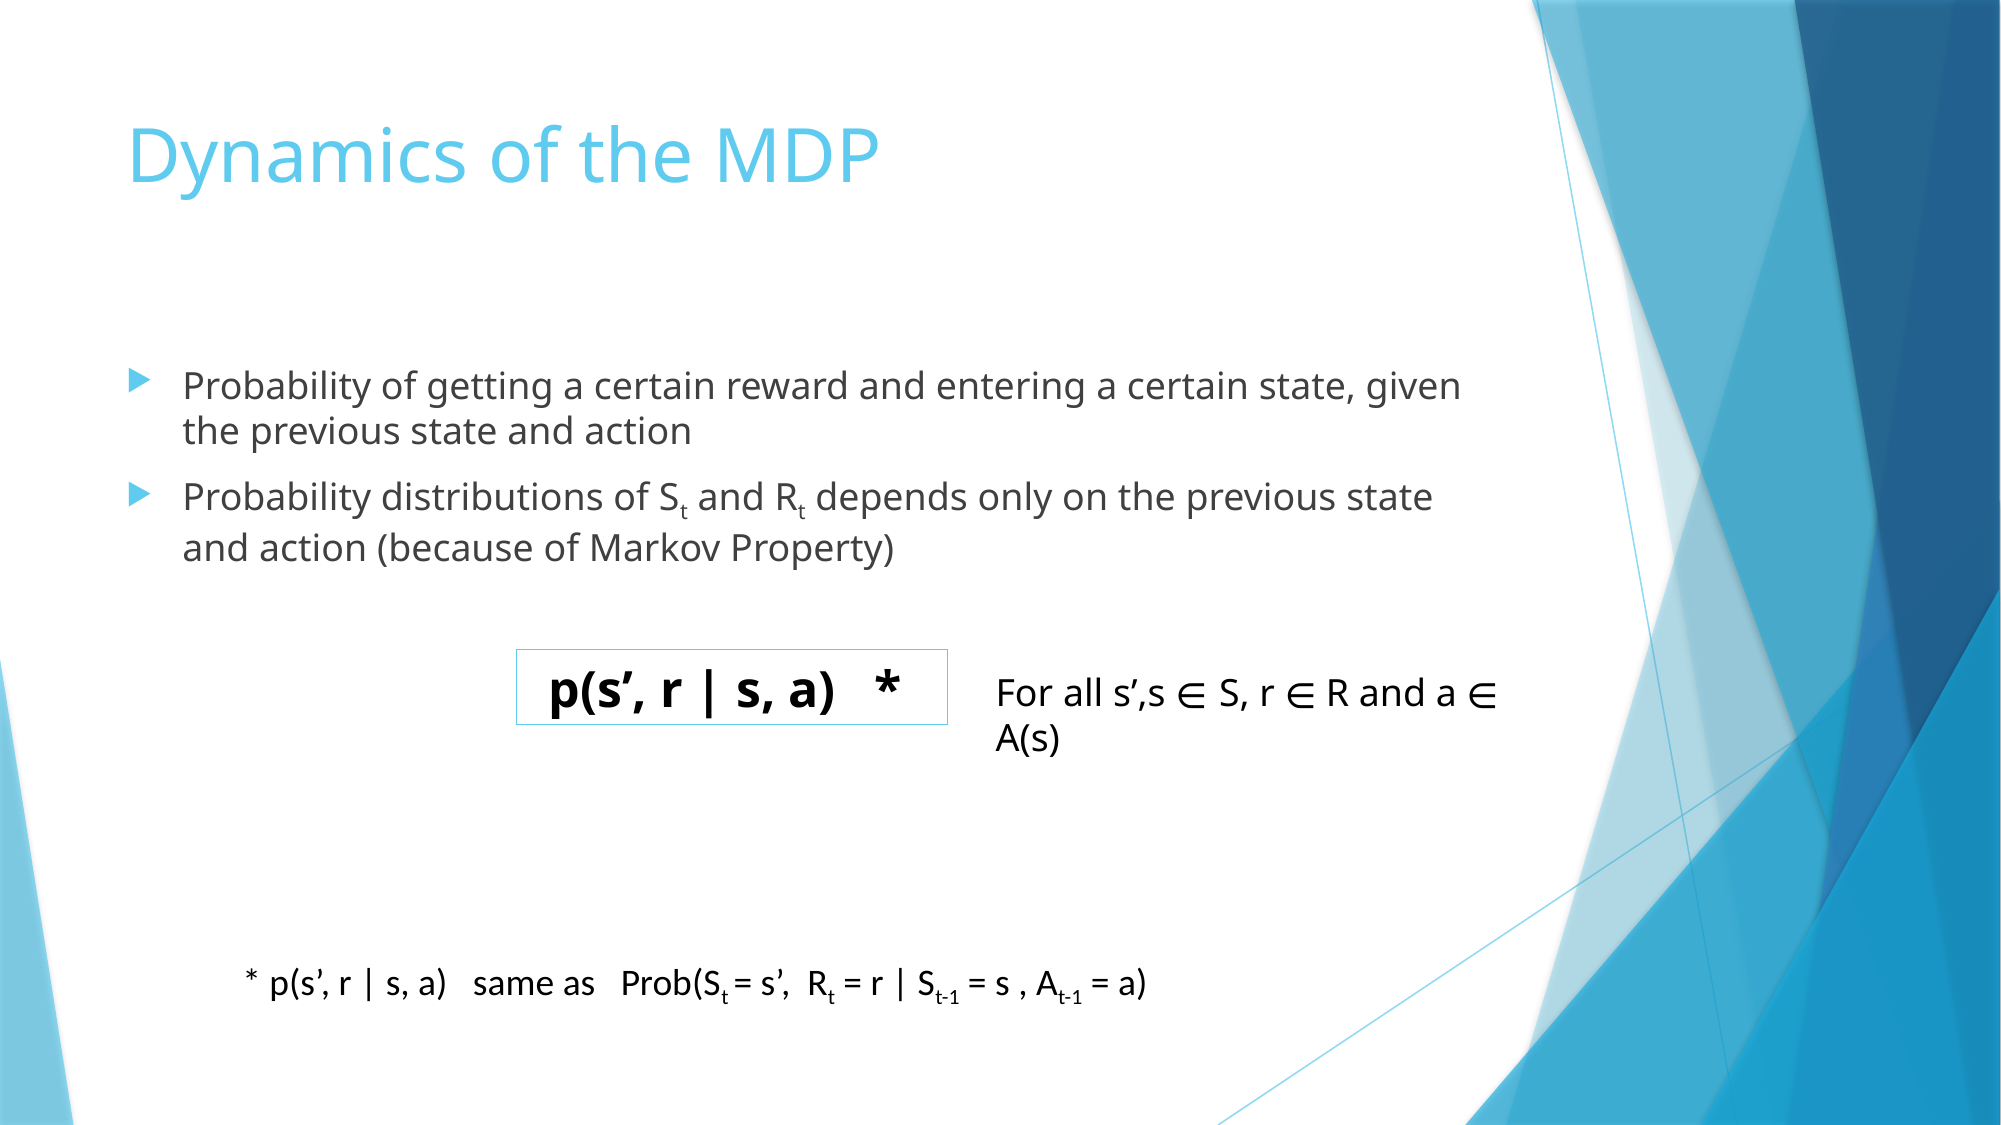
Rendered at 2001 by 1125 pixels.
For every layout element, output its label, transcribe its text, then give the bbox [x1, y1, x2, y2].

text_box For all s’,s ∊ S, r ∊ R and a ∊ A(s) [980, 662, 1569, 767]
text_box * p(s’, r | s, a) same as Prob(St = s’, Rt = r | St-1 = s , At-1 = a) [227, 950, 1237, 1061]
list Probability of getting a certain reward and entering a certain state, given the previous state and action Probability distributions of St and Rt depends only on the previous state and action (because of Markov Property) [111, 354, 1522, 992]
text_box p(s’, r | s, a) * [516, 649, 948, 725]
title Dynamics of the MDP [111, 99, 1522, 317]
